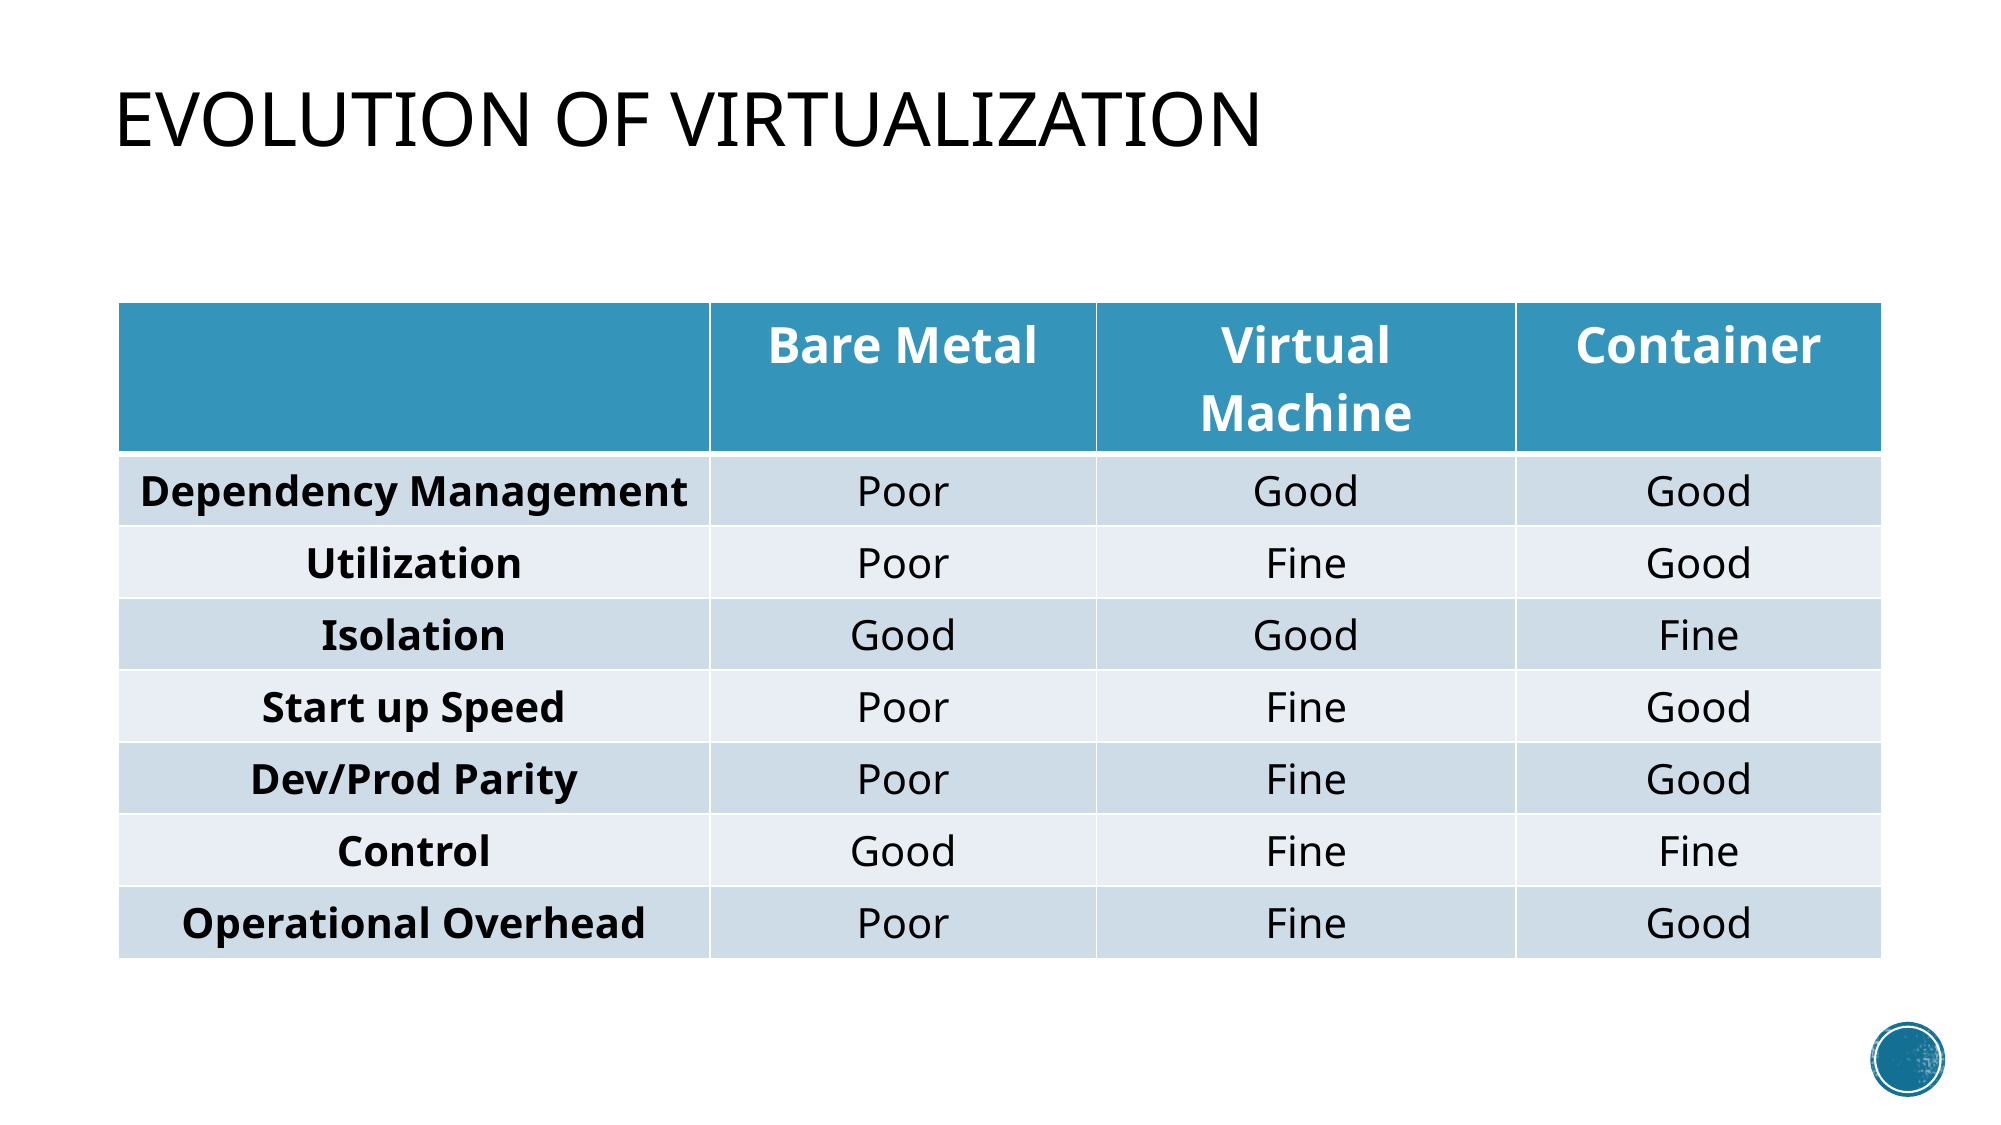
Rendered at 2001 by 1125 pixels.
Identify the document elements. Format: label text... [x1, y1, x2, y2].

table_cell Fine [1097, 671, 1515, 741]
table_cell Good [1097, 457, 1515, 525]
table_cell Poor [711, 457, 1096, 525]
table_cell Operational Overhead [119, 887, 709, 958]
table_cell Poor [711, 743, 1096, 813]
table_cell Fine [1097, 887, 1515, 958]
table_cell Good [1517, 887, 1881, 958]
table_cell Start up Speed [119, 671, 709, 741]
table_cell Good [711, 815, 1096, 885]
table_cell Poor [711, 887, 1096, 958]
table_cell Fine [1097, 743, 1515, 813]
table_header Bare Metal [711, 303, 1096, 451]
table_cell Poor [711, 527, 1096, 597]
title Evolution of Virtualization [98, 36, 1909, 209]
table_cell Fine [1097, 815, 1515, 885]
table_cell Good [1517, 671, 1881, 741]
table_cell Good [711, 599, 1096, 669]
table_cell Good [1517, 743, 1881, 813]
table_cell Fine [1097, 527, 1515, 597]
table_cell Isolation [119, 599, 709, 669]
table_cell Fine [1517, 815, 1881, 885]
table_header Container [1517, 303, 1881, 451]
table_cell Poor [711, 671, 1096, 741]
table_header Virtual Machine [1097, 303, 1515, 451]
table_cell Good [1517, 527, 1881, 597]
table_cell Utilization [119, 527, 709, 597]
table_header [119, 303, 709, 451]
table_cell Control [119, 815, 709, 885]
table_cell Good [1097, 599, 1515, 669]
table_cell Fine [1517, 599, 1881, 669]
table_cell Dev/Prod Parity [119, 743, 709, 813]
table_cell Dependency Management [119, 457, 709, 525]
table_cell Good [1517, 457, 1881, 525]
